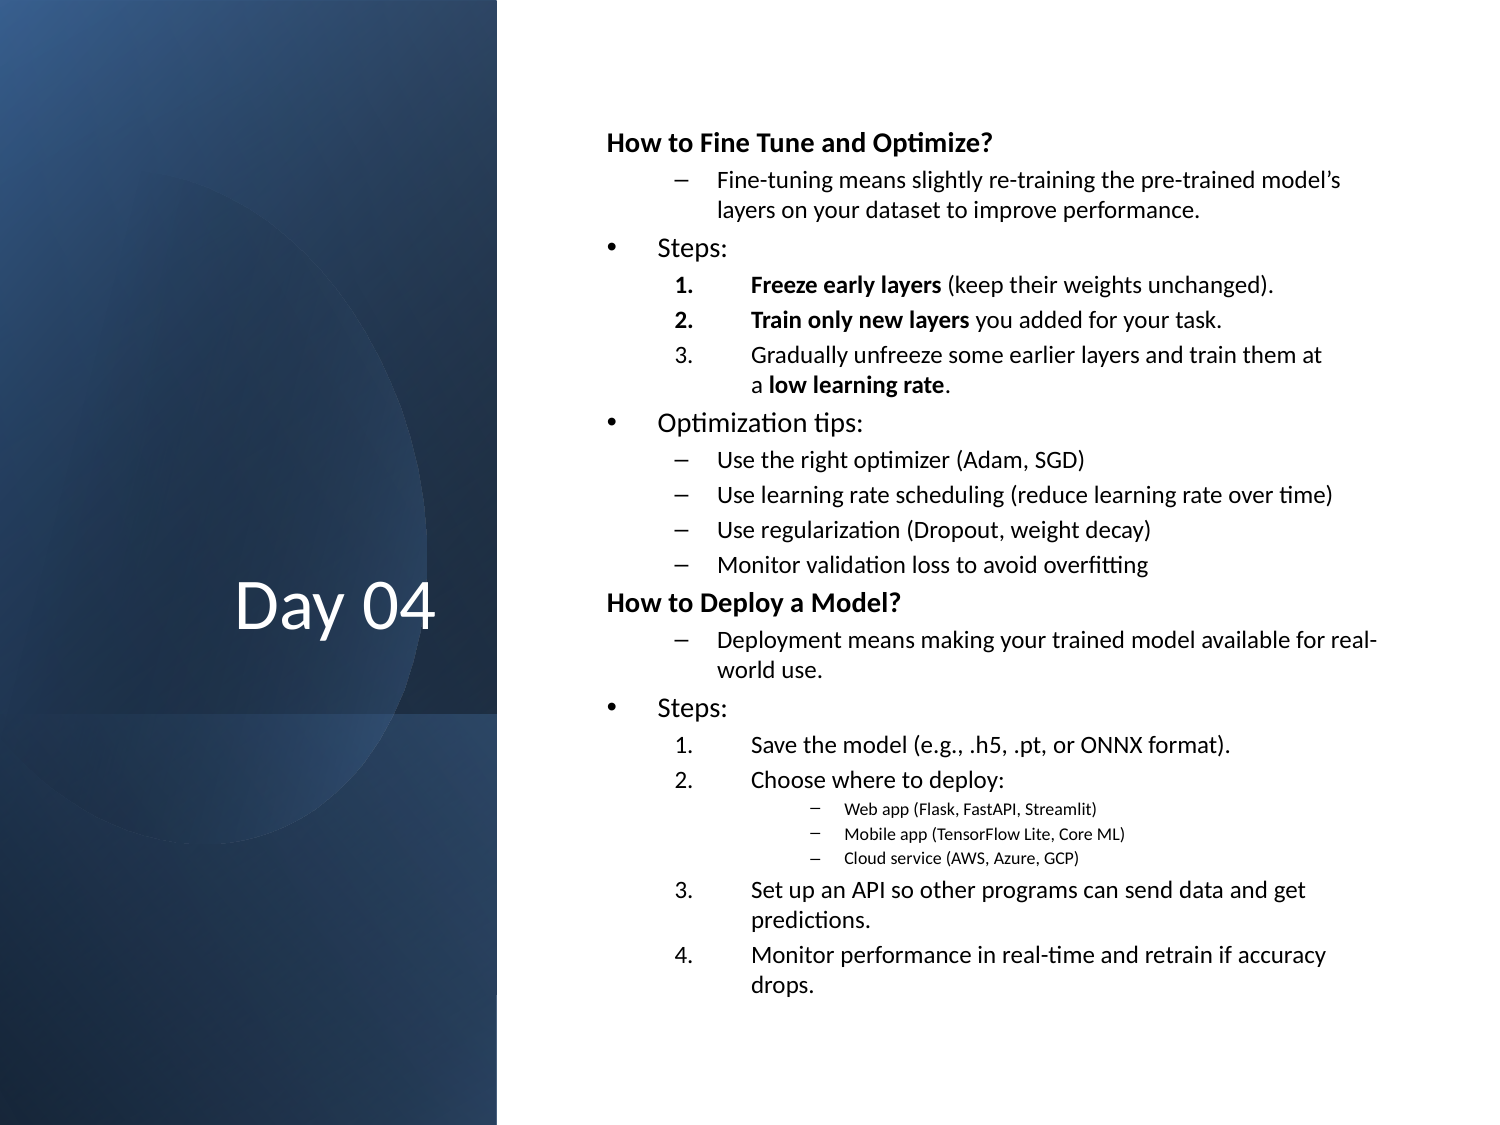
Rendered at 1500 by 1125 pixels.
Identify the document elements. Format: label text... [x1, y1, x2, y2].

title Day 04 [57, 96, 452, 652]
text_box [499, 0, 1500, 1125]
text_box [0, 0, 499, 1125]
list How to Fine Tune and Optimize? Fine-tuning means slightly re-training the pre-trained model’s layers on your dataset to improve performance. Steps: Freeze early layers (keep their weights unchanged). Train only new layers you added for your task. Gradually unfreeze some earlier layers and train them at a low learning rate. Optimization tips: Use the right optimizer (Adam, SGD) Use learning rate scheduling (reduce learning rate over time) Use regularization (Dropout, weight decay) Monitor validation loss to avoid overfitting How to Deploy a Model? Deployment means making your trained model available for real-world use. Steps: Save the model (e.g., .h5, .pt, or ONNX format). Choose where to deploy: Web app (Flask, FastAPI, Streamlit) Mobile app (TensorFlow Lite, Core ML) Cloud service (AWS, Azure, GCP) Set up an API so other programs can send data and get predictions. Monitor performance in real-time and retrain if accuracy drops. [591, 106, 1399, 1017]
